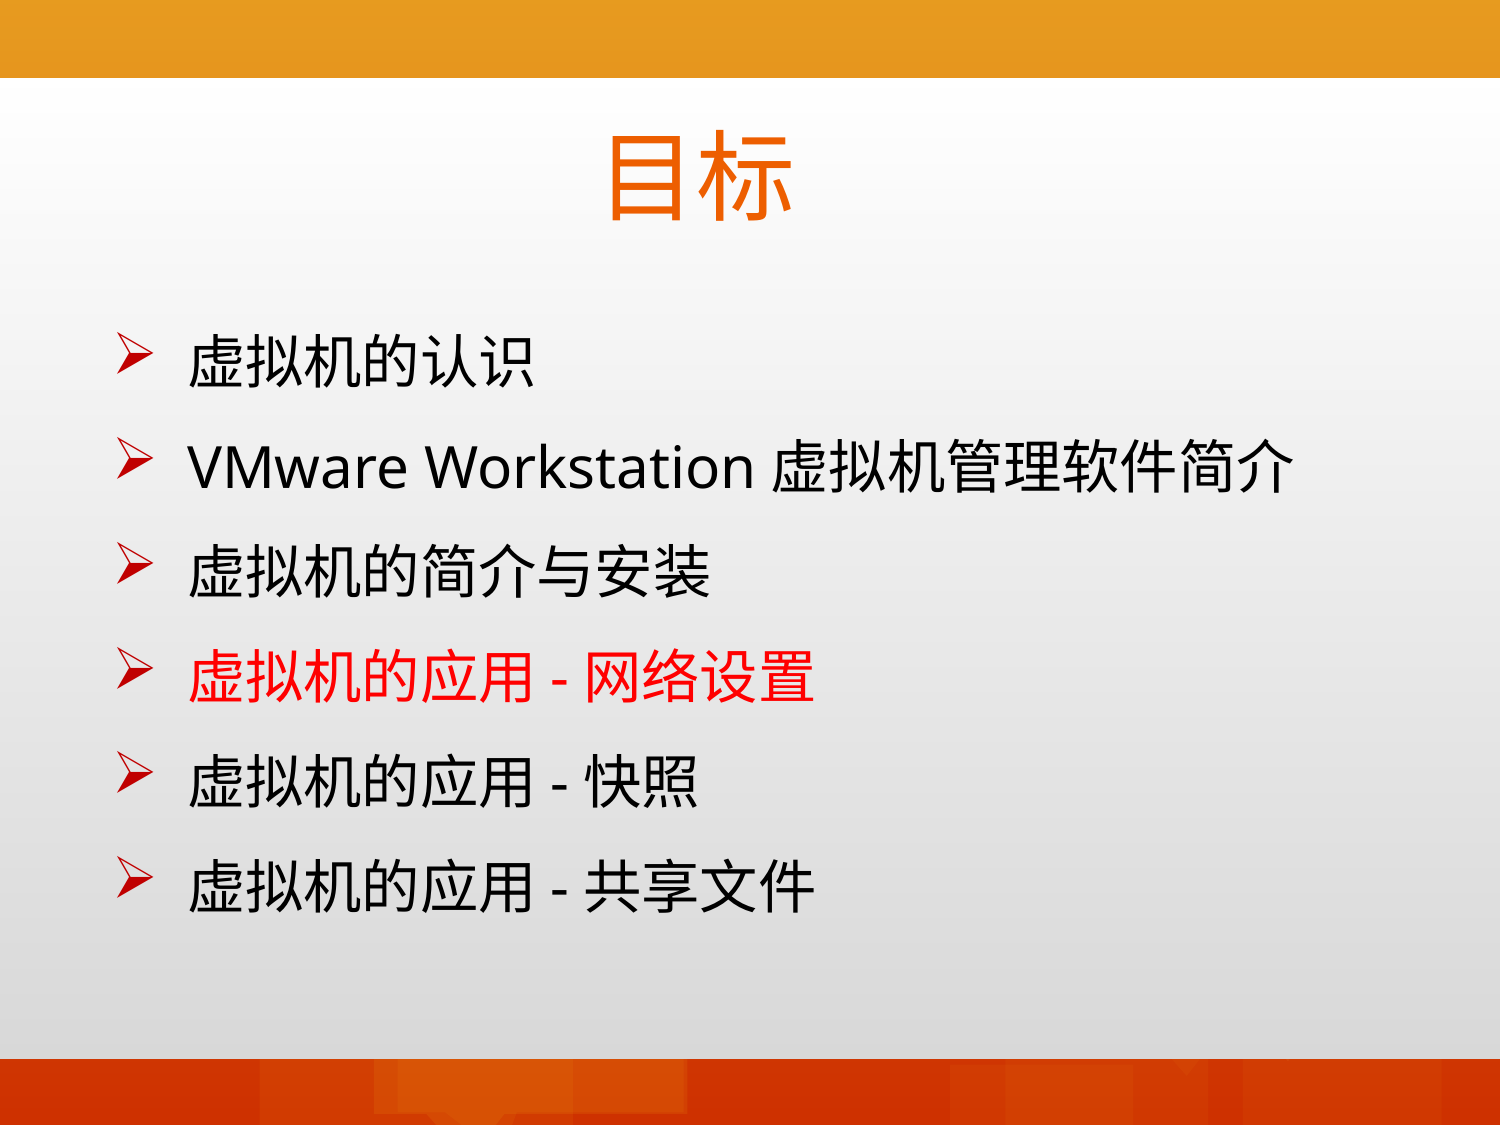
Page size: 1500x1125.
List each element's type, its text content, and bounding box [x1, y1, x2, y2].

text_box [0, 78, 1500, 1057]
text_box 虚拟机的认识 VMware Workstation虚拟机管理软件简介 虚拟机的简介与安装 虚拟机的应用-网络设置 虚拟机的应用-快照 虚拟机的应用-共享文件 [97, 283, 1453, 928]
title 目标 [112, 107, 1282, 242]
